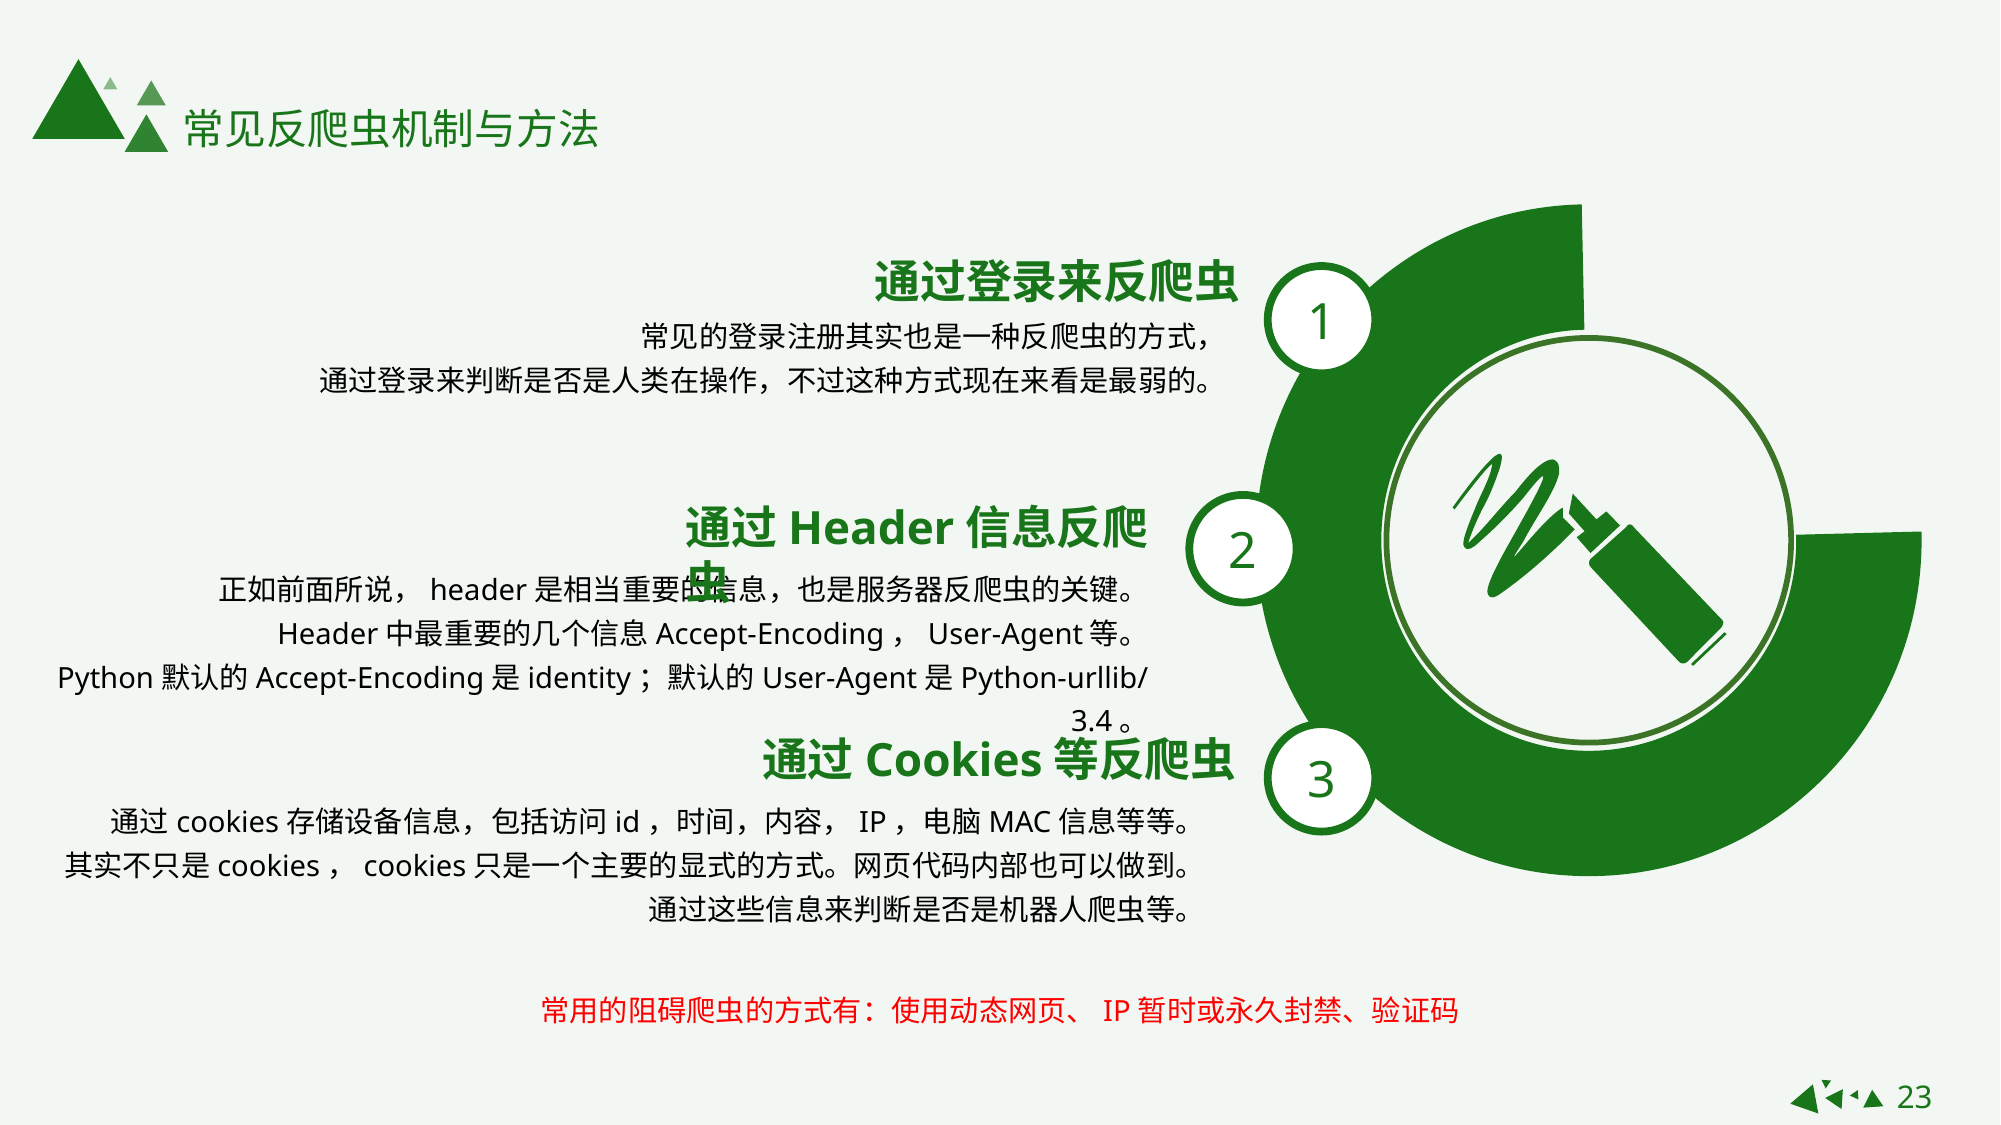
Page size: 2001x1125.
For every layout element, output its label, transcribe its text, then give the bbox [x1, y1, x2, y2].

text_box 常用的阻碍爬虫的方式有：使用动态网页、IP暂时或永久封禁、验证码 [0, 975, 2000, 1035]
text_box [103, 77, 118, 90]
text_box 通过Cookies等反爬虫 [350, 723, 1252, 793]
text_box [1790, 1084, 1819, 1114]
text_box [32, 59, 125, 139]
text_box 1 [1266, 265, 1377, 375]
text_box [124, 114, 169, 152]
text_box 通过cookies存储设备信息，包括访问id，时间，内容，IP，电脑MAC信息等等。 其实不只是cookies，cookies只是一个主要的显式的方式。网页代码内部也可以做到。 通过这些信息来判断是否是机器人爬虫等。 [18, 787, 1220, 934]
text_box 常见的登录注册其实也是一种反爬虫的方式， 通过登录来判断是否是人类在操作，不过这种方式现在来看是最弱的。 [121, 302, 1241, 405]
text_box [1568, 493, 1621, 554]
text_box 通过Header信息反爬虫 [670, 491, 1193, 616]
text_box [1452, 453, 1575, 598]
text_box 2 [1193, 493, 1298, 604]
text_box 常见反爬虫机制与方法 [167, 95, 615, 160]
text_box 通过登录来反爬虫 [859, 245, 1273, 315]
text_box 正如前面所说，header是相当重要的信息，也是服务器反爬虫的关键。 Header中最重要的几个信息Accept-Encoding，User-Agent等。 Python默认的Accept-Encoding是identity；默认的User-Agent是Python-urllib/3.4。 [18, 555, 1164, 746]
text_box [1821, 1079, 1832, 1089]
text_box 3 [1266, 723, 1377, 833]
text_box [1849, 1090, 1859, 1100]
text_box [1825, 1089, 1843, 1109]
text_box [1691, 632, 1727, 666]
text_box [1258, 204, 1922, 877]
text_box [1589, 524, 1724, 664]
text_box [136, 80, 166, 106]
text_box [1386, 337, 1792, 743]
text_box 23 [1864, 1070, 1966, 1123]
